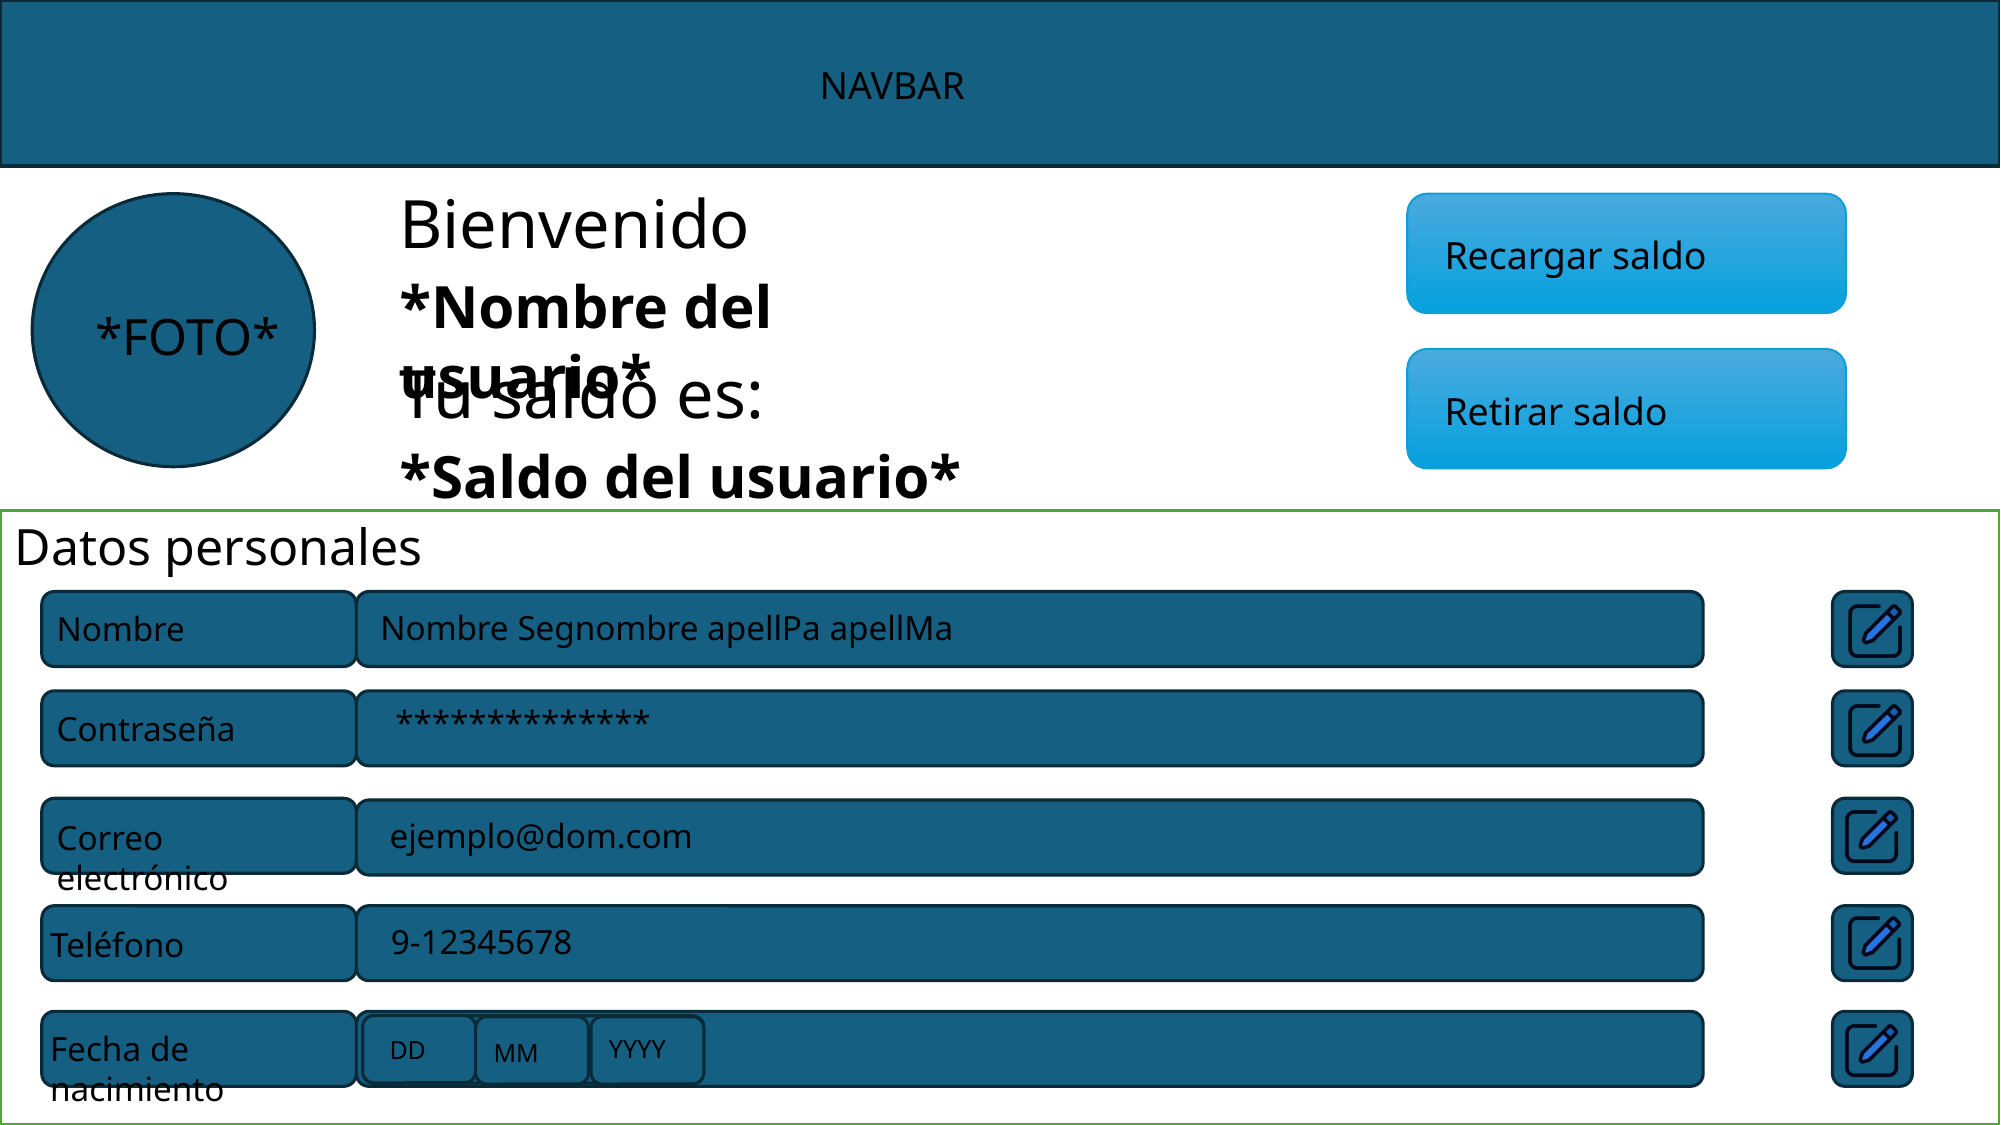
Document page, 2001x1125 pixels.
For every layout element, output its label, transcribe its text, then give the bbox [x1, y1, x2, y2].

text_box [1406, 347, 1848, 470]
text_box Recargar saldo [1429, 224, 1801, 284]
text_box [355, 689, 1705, 768]
text_box Nombre [41, 601, 357, 656]
text_box [40, 689, 356, 768]
text_box ************** [380, 694, 696, 749]
text_box Fecha de nacimiento [35, 1021, 375, 1116]
text_box [0, 0, 2000, 168]
text_box Teléfono [35, 917, 350, 972]
text_box Nombre Segnombre apellPa apellMa [365, 599, 1694, 655]
text_box [589, 1015, 706, 1086]
text_box [30, 192, 312, 469]
text_box [1830, 1009, 1914, 1088]
text_box *FOTO* [80, 297, 315, 373]
text_box [1830, 796, 1914, 875]
picture [1841, 1020, 1902, 1081]
text_box Retirar saldo [1429, 380, 1801, 440]
text_box MM [478, 1029, 578, 1075]
text_box [355, 1009, 1705, 1088]
text_box YYYY [594, 1025, 693, 1071]
text_box [474, 1015, 590, 1086]
text_box [40, 1009, 356, 1021]
text_box [1406, 192, 1848, 315]
text_box [40, 589, 356, 669]
text_box [355, 798, 1705, 877]
text_box [355, 589, 1705, 669]
text_box ejemplo@dom.com [374, 807, 1704, 863]
text_box NAVBAR [804, 54, 1517, 115]
text_box Bienvenido [384, 174, 1038, 263]
picture [1844, 913, 1905, 973]
text_box [354, 904, 1705, 983]
text_box [1830, 689, 1914, 768]
text_box Contraseña [41, 700, 357, 756]
text_box [1830, 589, 1914, 669]
text_box [40, 796, 357, 866]
picture [1845, 700, 1905, 761]
text_box [1830, 904, 1914, 983]
text_box [468, 1080, 480, 1085]
text_box [0, 509, 2000, 1125]
text_box [40, 905, 356, 983]
picture [1841, 806, 1902, 866]
text_box [470, 1014, 697, 1023]
text_box *Nombre del usuario* [384, 263, 1038, 344]
text_box [361, 1013, 476, 1085]
text_box Tu saldo es: [384, 344, 1038, 432]
text_box 9-12345678 [376, 913, 691, 969]
text_box DD [374, 1027, 474, 1072]
picture [1845, 601, 1905, 661]
text_box Datos personales [0, 508, 712, 583]
text_box [584, 1078, 595, 1085]
text_box *Saldo del usuario* [384, 432, 1038, 509]
text_box Correo electrónico [41, 809, 357, 905]
